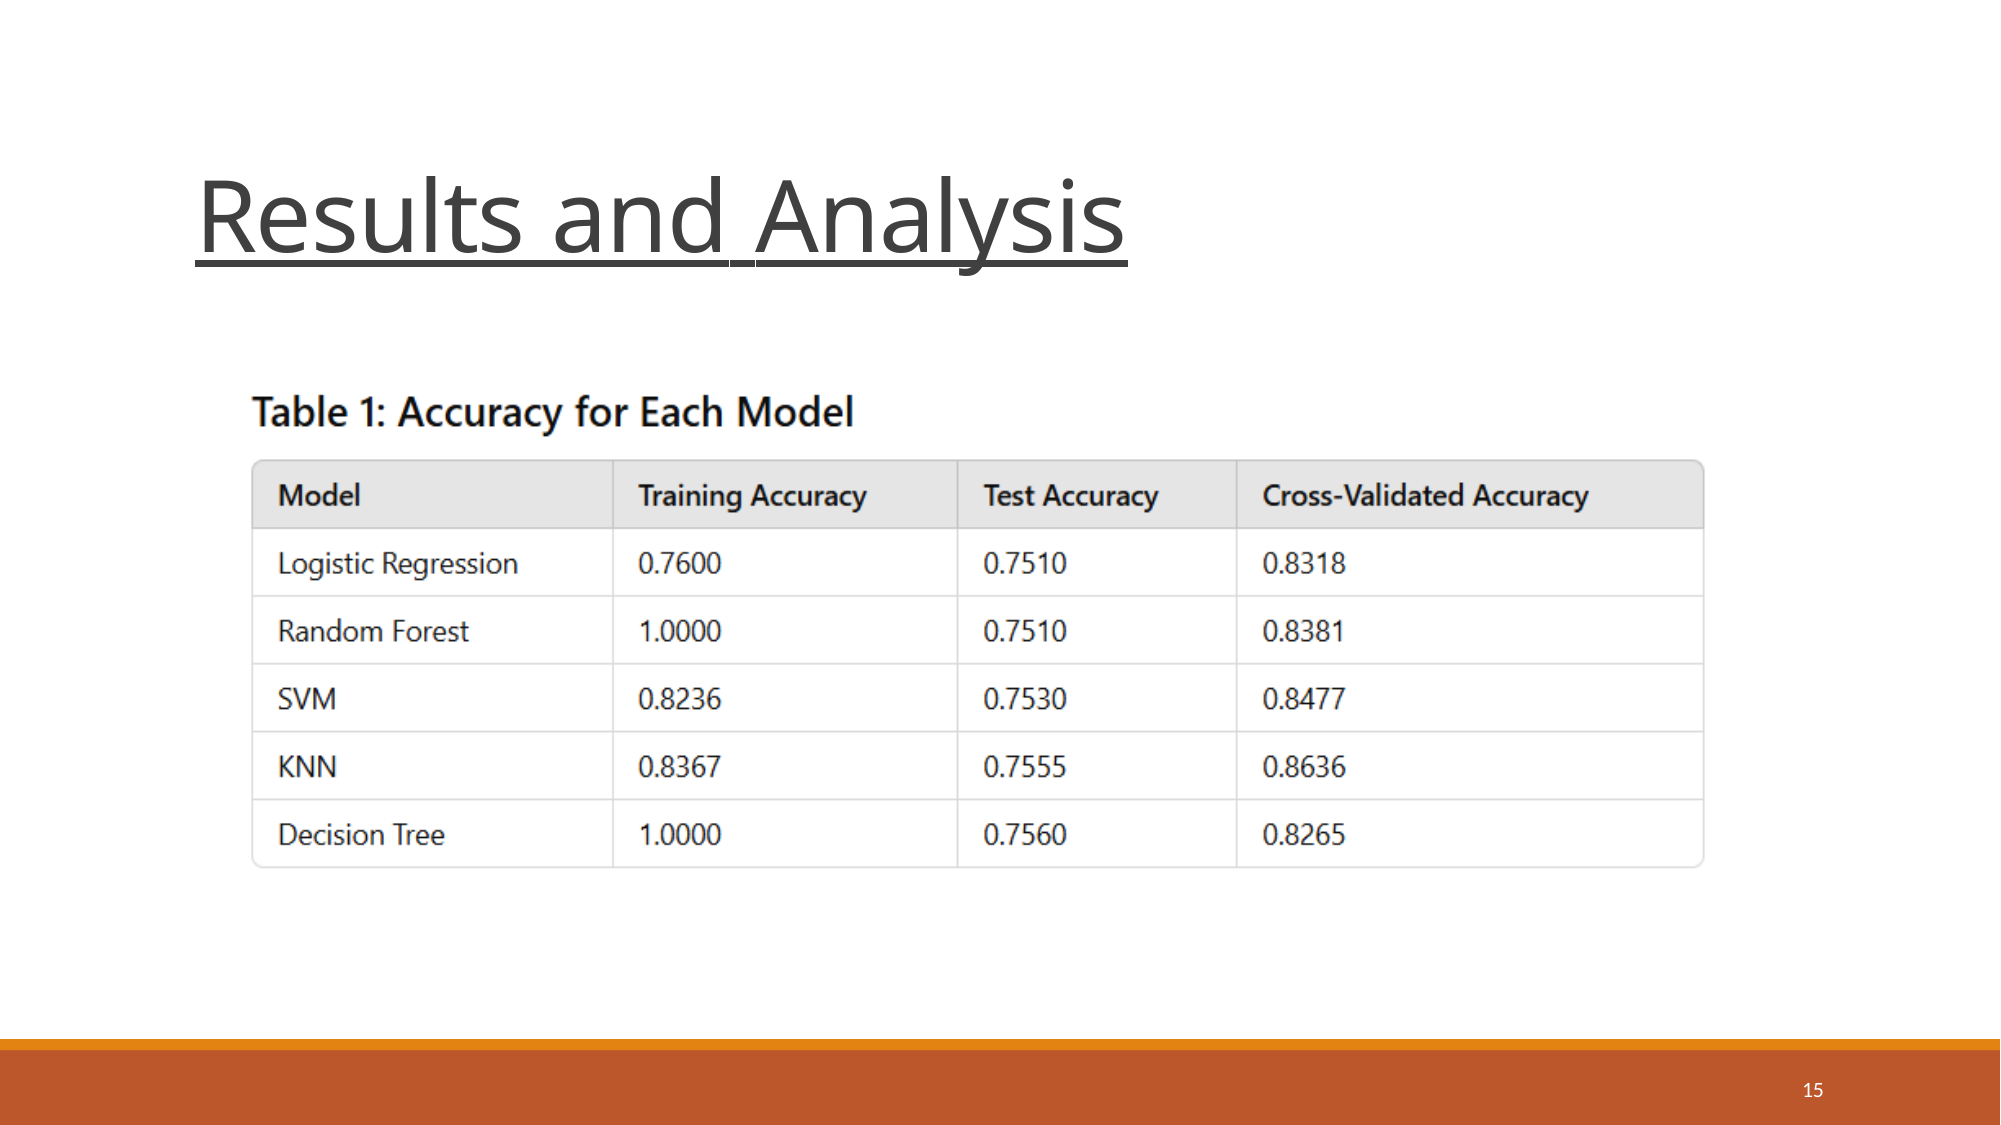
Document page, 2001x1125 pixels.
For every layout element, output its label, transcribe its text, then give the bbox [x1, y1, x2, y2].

title Results and Analysis [167, 149, 1833, 392]
slide_number 15 [1795, 1078, 1831, 1125]
picture [237, 387, 1713, 876]
